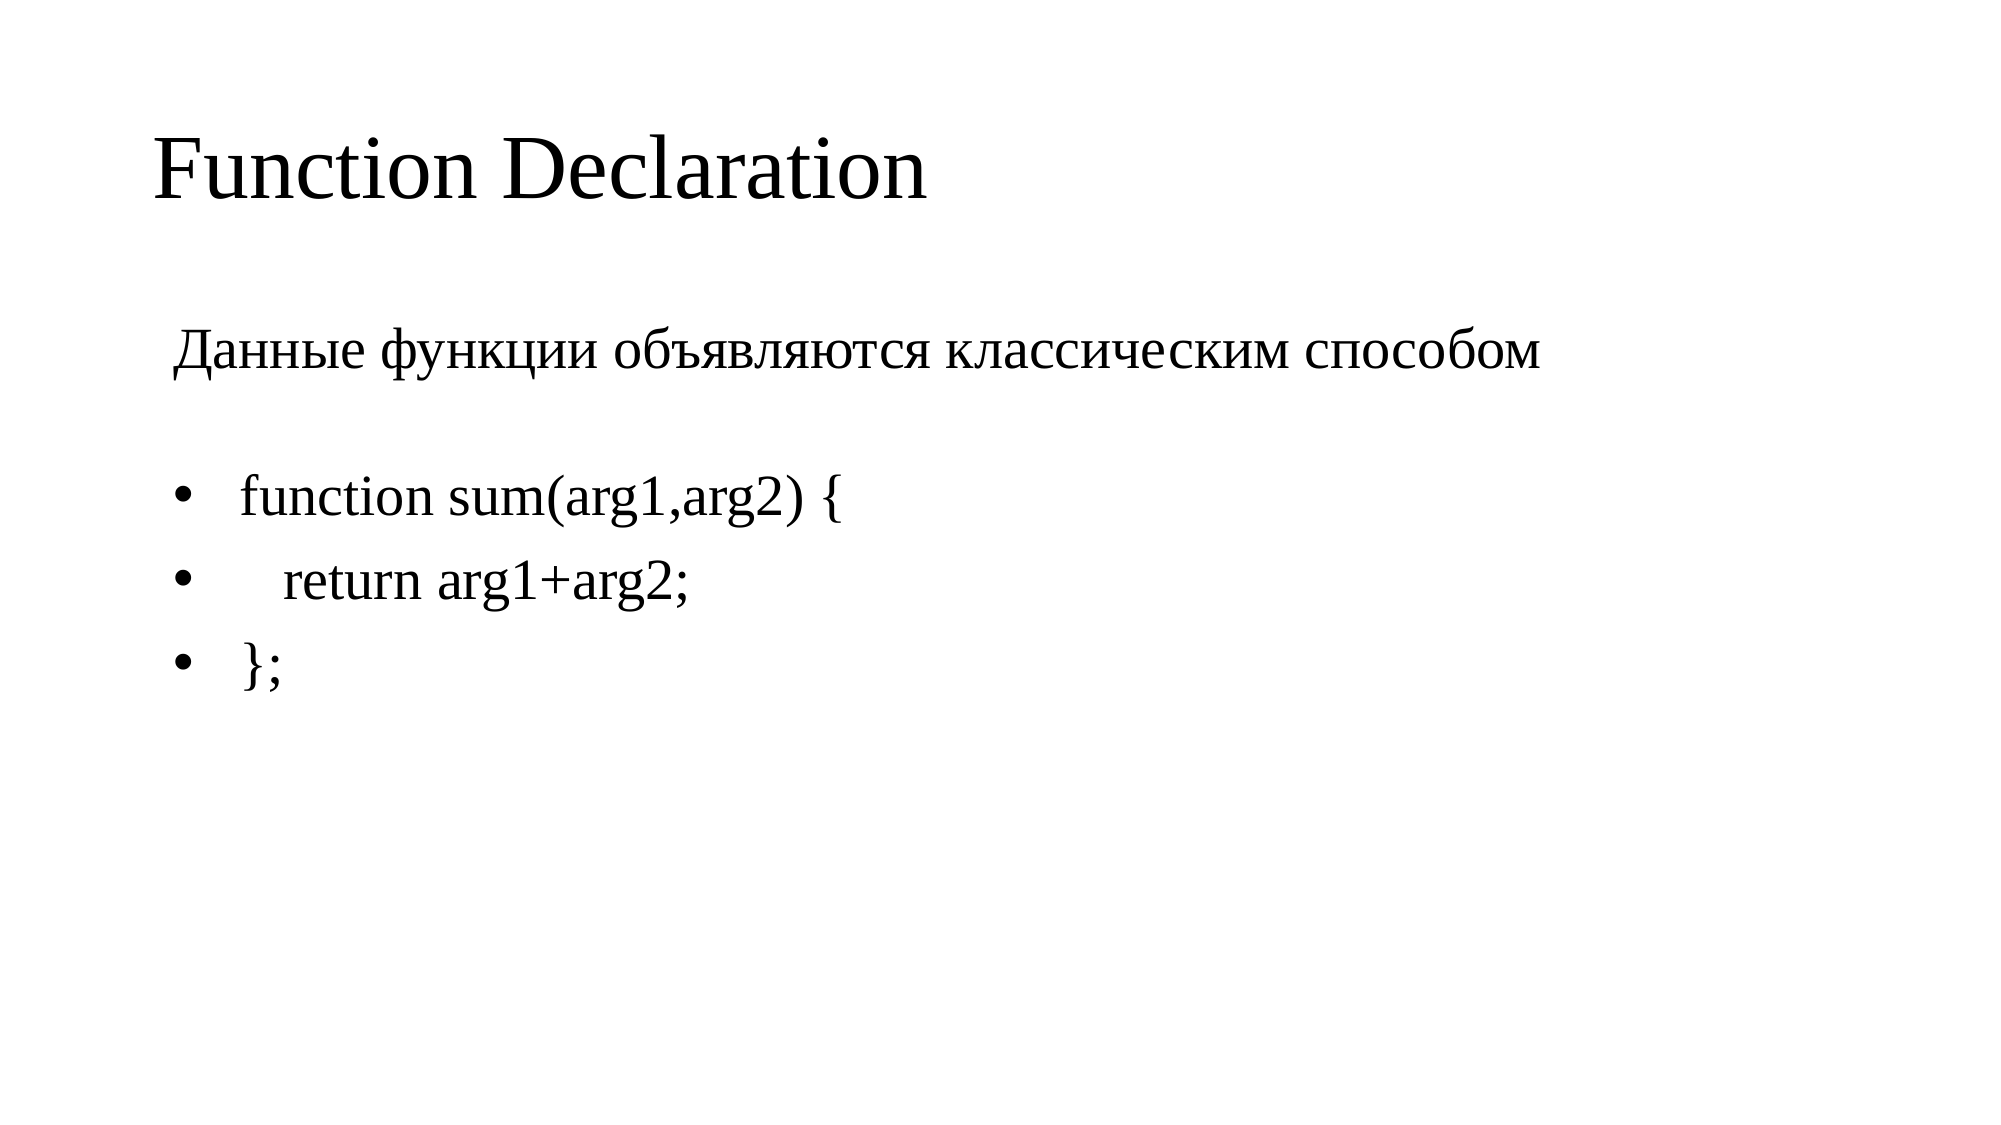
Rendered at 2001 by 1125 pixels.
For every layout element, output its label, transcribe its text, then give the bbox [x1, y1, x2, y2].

title Function Declaration [137, 59, 1863, 278]
list Данные функции объявляются классическим способом function sum(arg1,arg2) { return arg1+arg2; }; [149, 311, 1850, 950]
